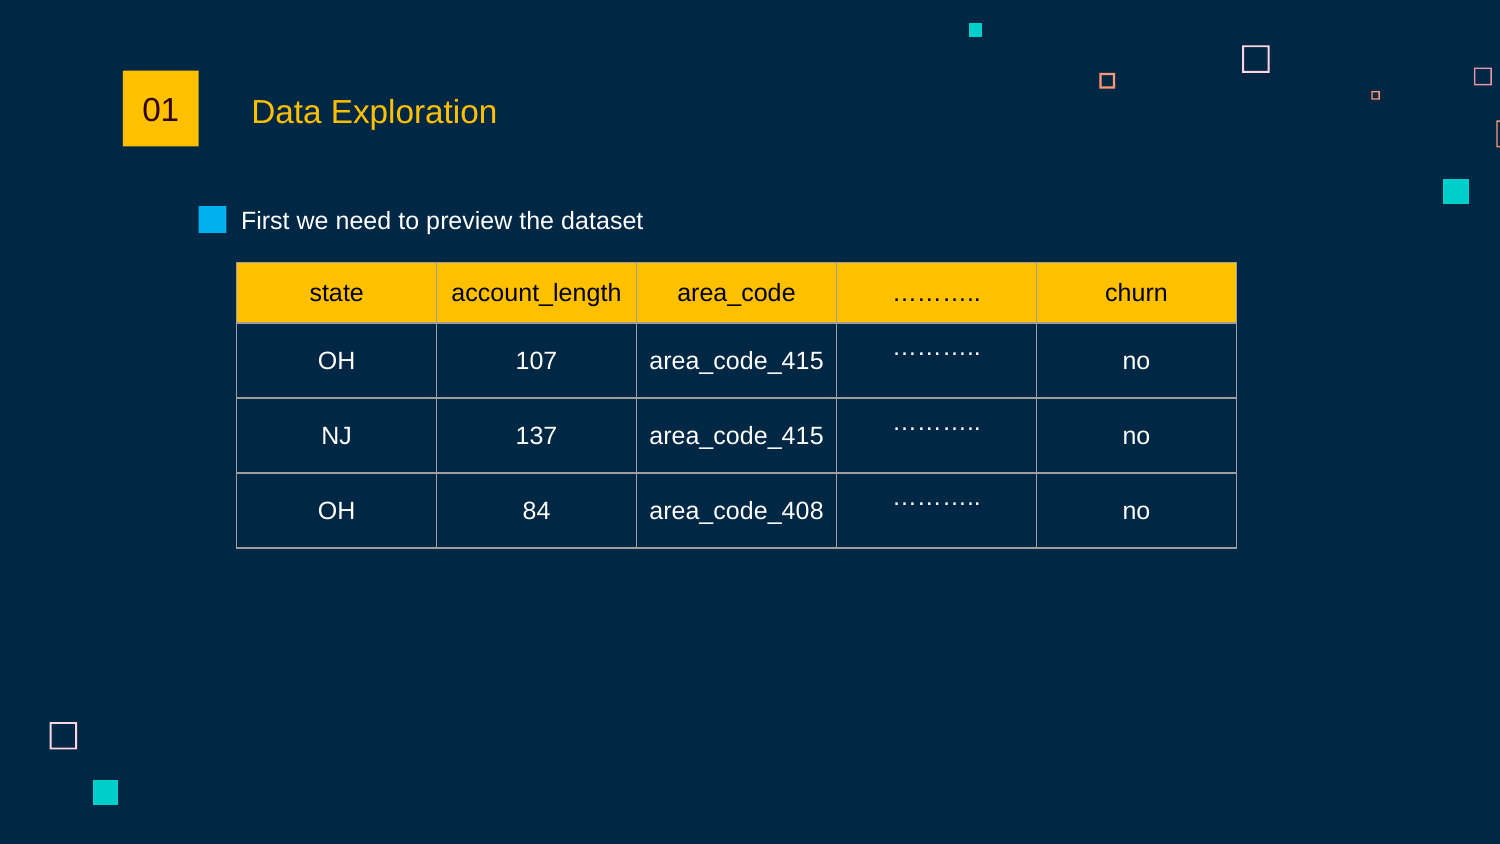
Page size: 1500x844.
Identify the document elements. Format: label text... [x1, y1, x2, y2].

table_header state [237, 263, 436, 322]
table_cell no [1037, 474, 1236, 547]
text_box Data Exploration [236, 83, 640, 138]
table_header account_length [437, 263, 636, 322]
text_box First we need to preview the dataset [226, 196, 804, 242]
table_cell 107 [437, 324, 636, 397]
table_header ……….. [837, 263, 1036, 322]
text_box [198, 206, 227, 233]
table_cell area_code_415 [637, 399, 836, 472]
table_cell no [1037, 324, 1236, 397]
table_cell OH [237, 474, 436, 547]
text_box 01 [122, 70, 199, 147]
table_cell 137 [437, 399, 636, 472]
table_cell no [1037, 399, 1236, 472]
table_cell ……….. [837, 399, 1036, 472]
table_cell area_code_408 [637, 474, 836, 547]
table_cell ……….. [837, 474, 1036, 547]
table_cell ……….. [837, 324, 1036, 397]
table_cell NJ [237, 399, 436, 472]
table_cell area_code_415 [637, 324, 836, 397]
table_header churn [1037, 263, 1236, 322]
table_cell OH [237, 324, 436, 397]
table_header area_code [637, 263, 836, 322]
table_cell 84 [437, 474, 636, 547]
